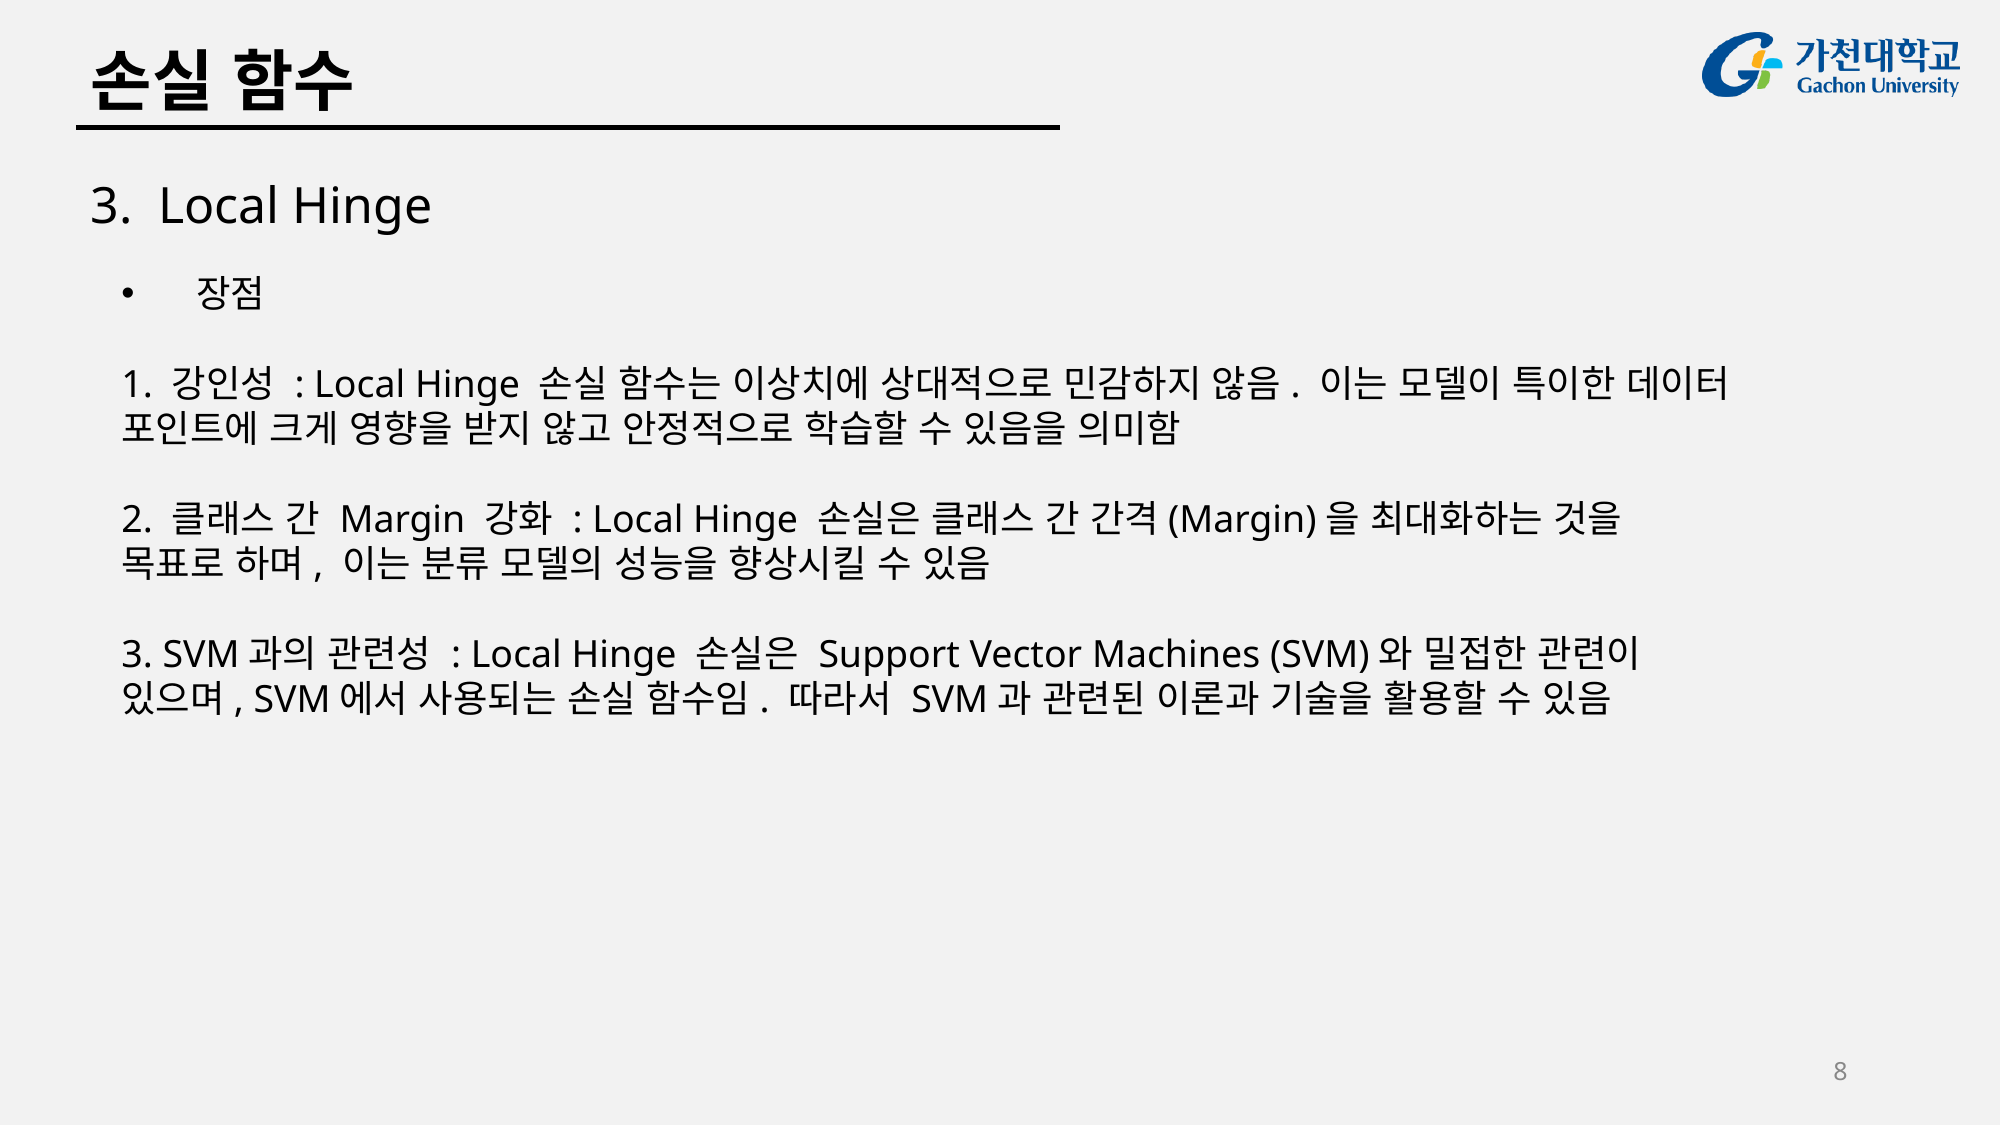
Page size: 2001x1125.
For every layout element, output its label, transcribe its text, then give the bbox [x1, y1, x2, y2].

text_box 손실 함수 [75, 31, 1350, 127]
slide_number 8 [1412, 1042, 1863, 1103]
picture [1702, 32, 1961, 97]
text_box 3. Local Hinge [75, 166, 1863, 554]
text_box 장점 1. 강인성 : Local Hinge 손실 함수는 이상치에 상대적으로 민감하지 않음. 이는 모델이 특이한 데이터 포인트에 크게 영향을 받지 않고 안정적으로 학습할 수 있음을 의미함 2. 클래스 간 Margin 강화 : Local Hinge 손실은 클래스 간 간격(Margin)을 최대화하는 것을 목표로 하며, 이는 분류 모델의 성능을 향상시킬 수 있음 3. SVM과의 관련성 : Local Hinge 손실은 Support Vector Machines (SVM)와 밀접한 관련이 있으며, SVM에서 사용되는 손실 함수임. 따라서 SVM과 관련된 이론과 기술을 활용할 수 있음 [106, 262, 1751, 728]
